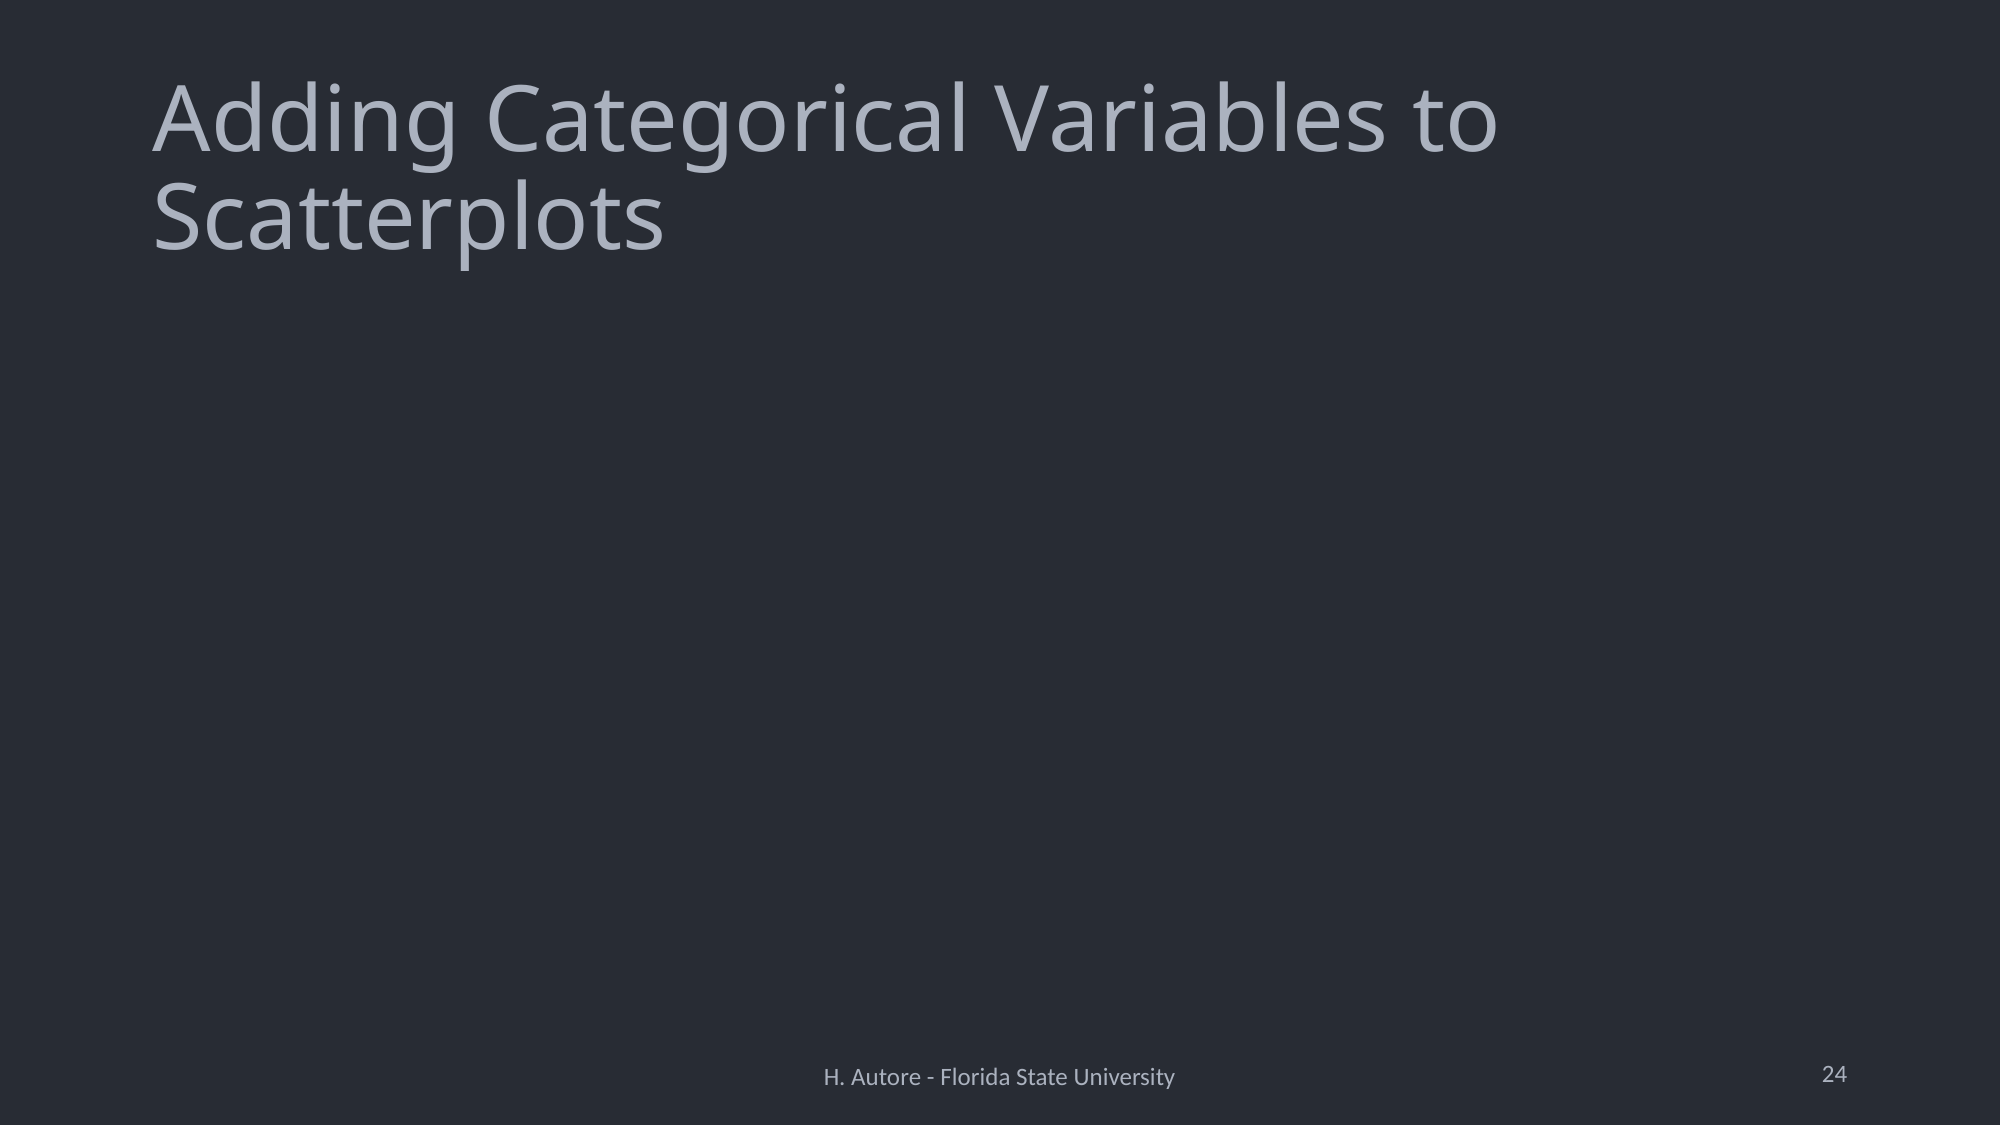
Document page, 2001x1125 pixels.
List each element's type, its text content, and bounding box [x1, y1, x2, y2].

slide_number 24 [1657, 1042, 1863, 1103]
title Adding Categorical Variables to Scatterplots [137, 59, 1863, 278]
footer H. Autore - Florida State University [399, 1045, 1600, 1106]
